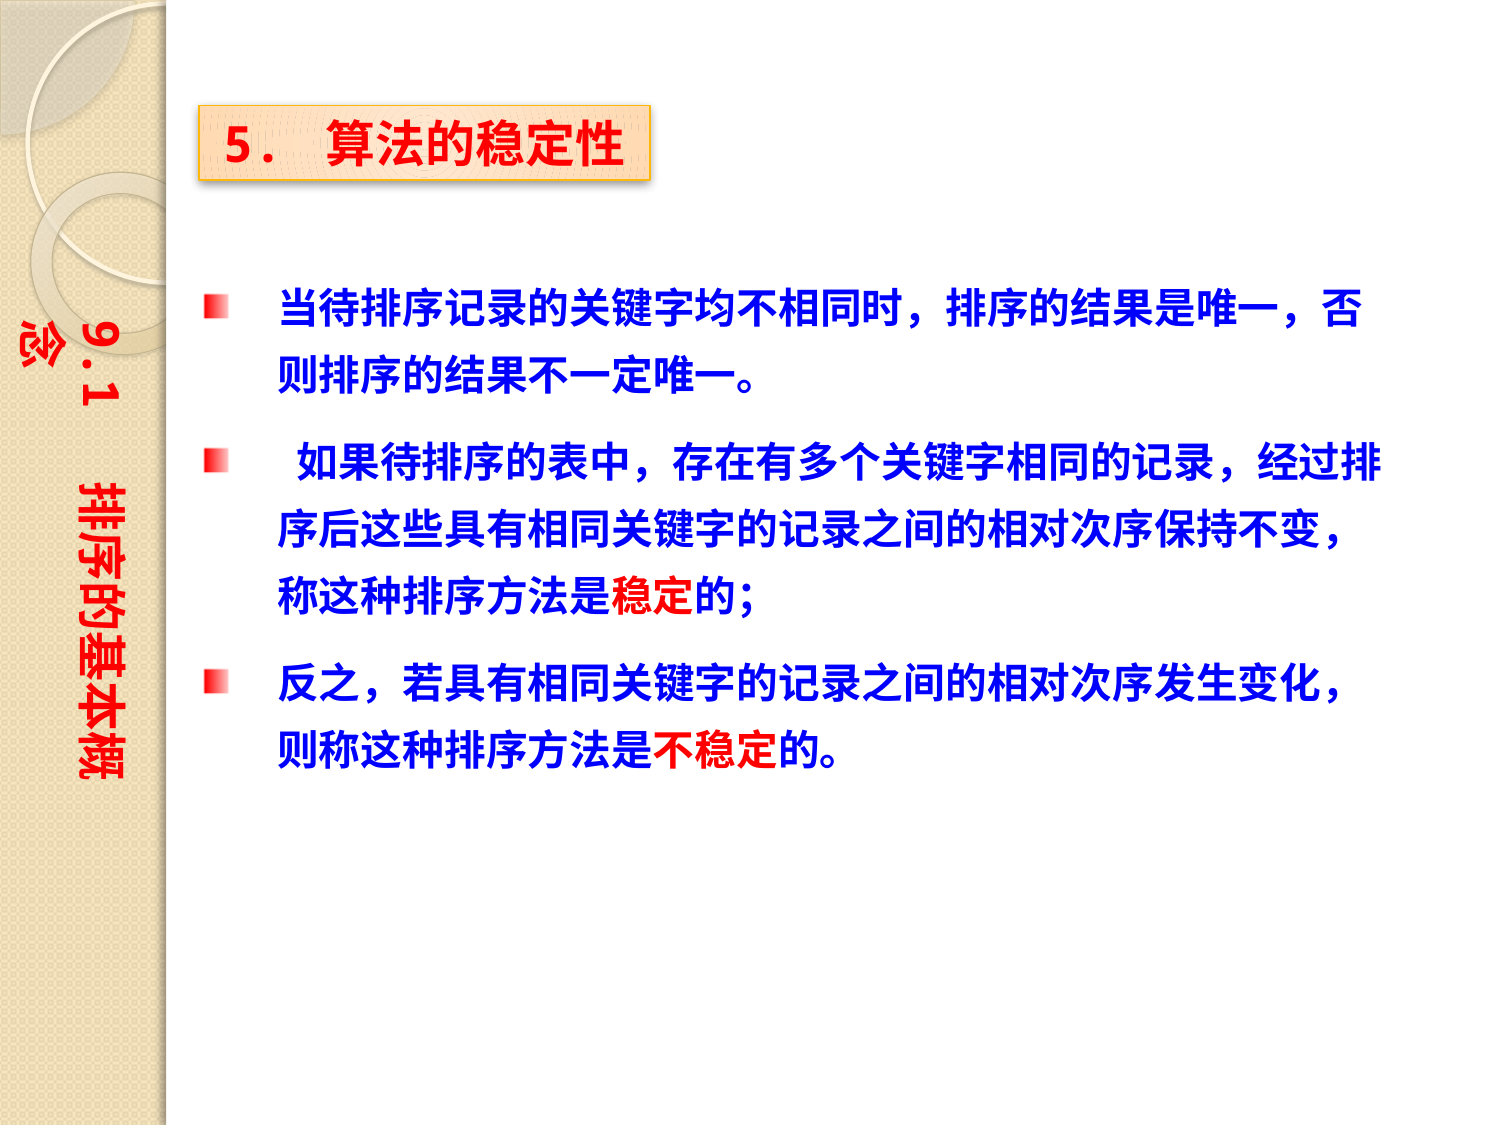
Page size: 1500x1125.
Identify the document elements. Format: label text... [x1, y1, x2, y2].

text_box 9.1 排序的基本概念 [49, 304, 141, 832]
picture [202, 292, 232, 322]
picture [202, 446, 232, 476]
text_box 当待排序记录的关键字均不相同时，排序的结果是唯一，否则排序的结果不一定唯一。 如果待排序的表中，存在有多个关键字相同的记录，经过排序后这些具有相同关键字的记录之间的相对次序保持不变，称这种排序方法是稳定的； 反之，若具有相同关键字的记录之间的相对次序发生变化，则称这种排序方法是不稳定的。 [187, 257, 1414, 781]
text_box 5. 算法的稳定性 [198, 105, 651, 181]
picture [202, 667, 232, 697]
